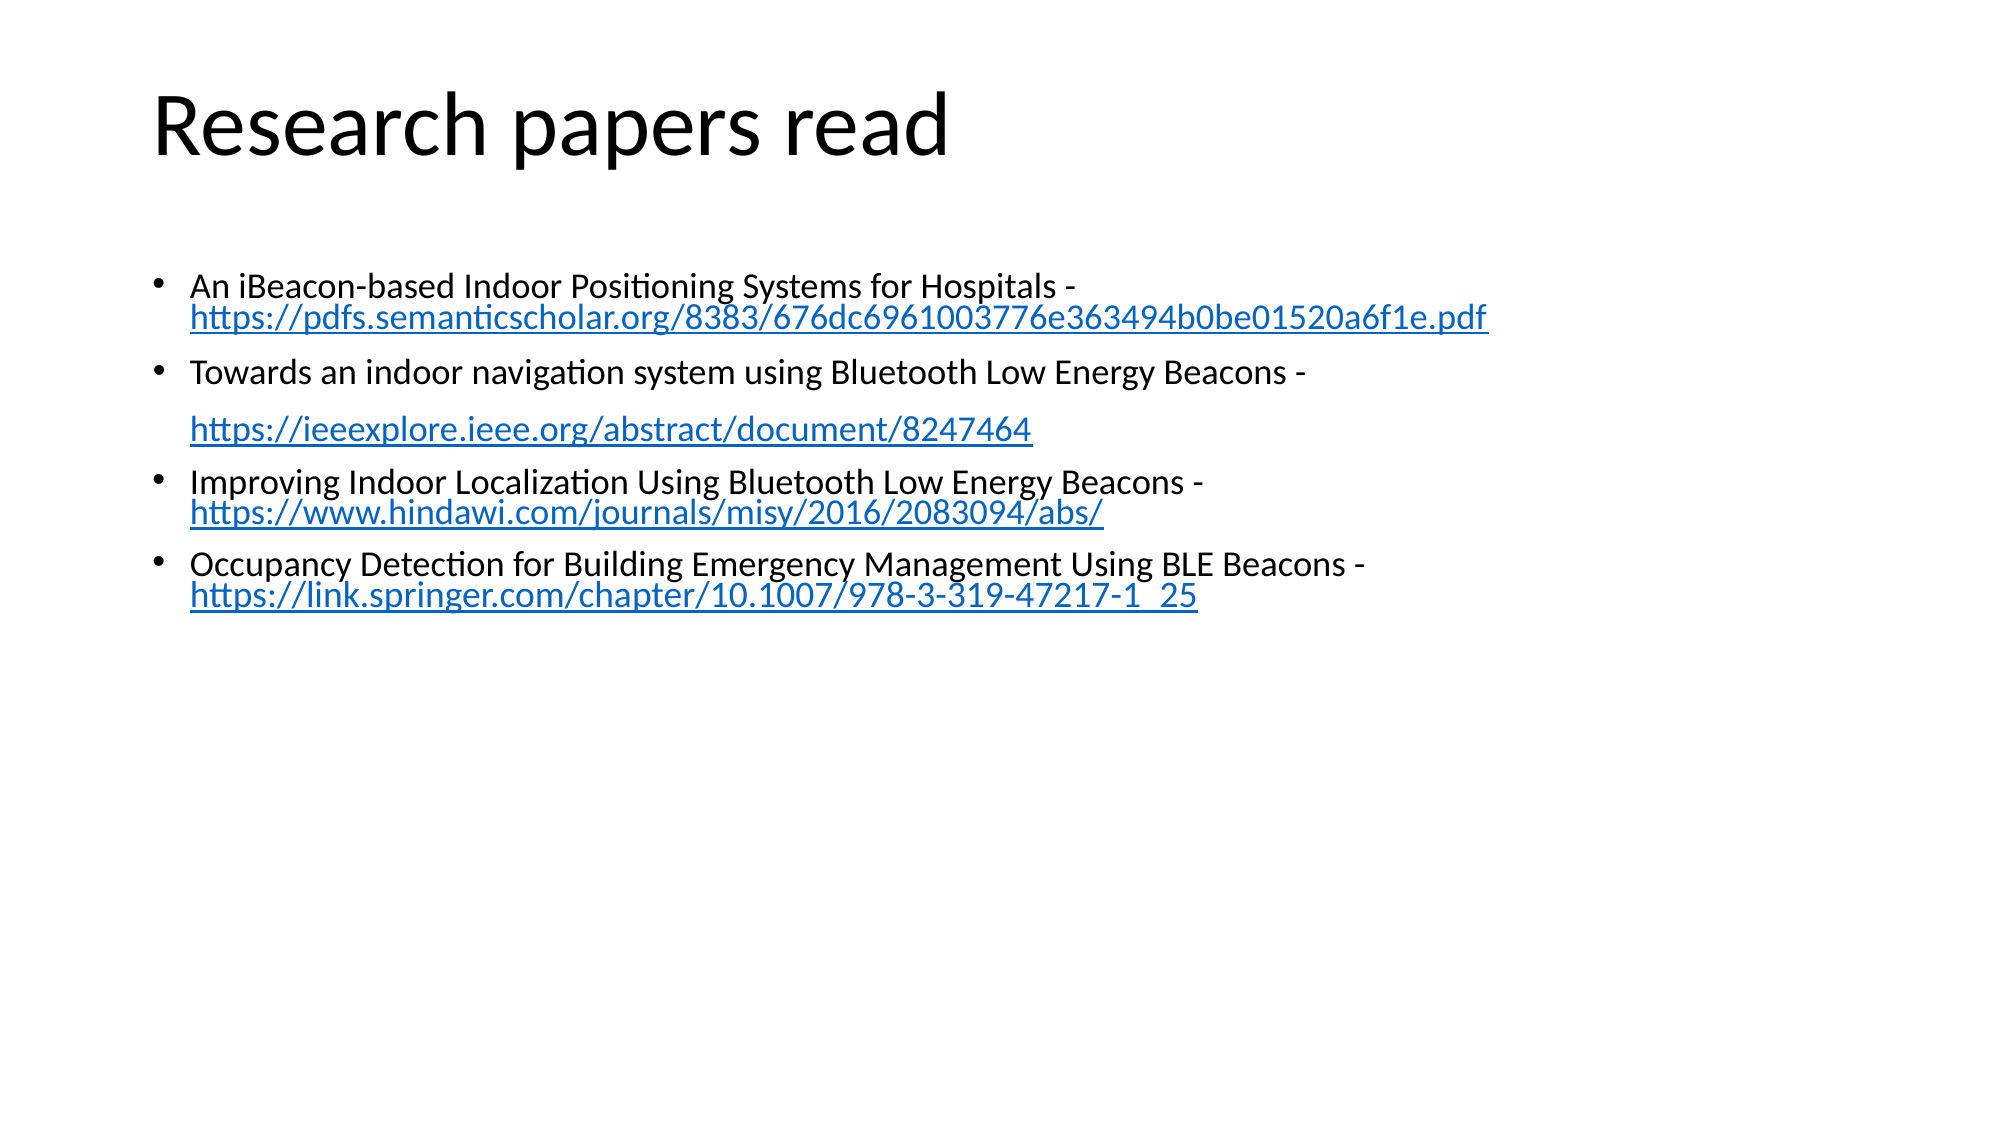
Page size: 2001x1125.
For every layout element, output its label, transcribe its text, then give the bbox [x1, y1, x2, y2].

list An iBeacon-based Indoor Positioning Systems for Hospitals - https://pdfs.semanticscholar.org/8383/676dc6961003776e363494b0be01520a6f1e.pdf Towards an indoor navigation system using Bluetooth Low Energy Beacons - https://ieeexplore.ieee.org/abstract/document/8247464 Improving Indoor Localization Using Bluetooth Low Energy Beacons - https://www.hindawi.com/journals/misy/2016/2083094/abs/ Occupancy Detection for Building Emergency Management Using BLE Beacons - https://link.springer.com/chapter/10.1007/978-3-319-47217-1_25 [137, 266, 1863, 1014]
title Research papers read [137, 59, 1863, 191]
